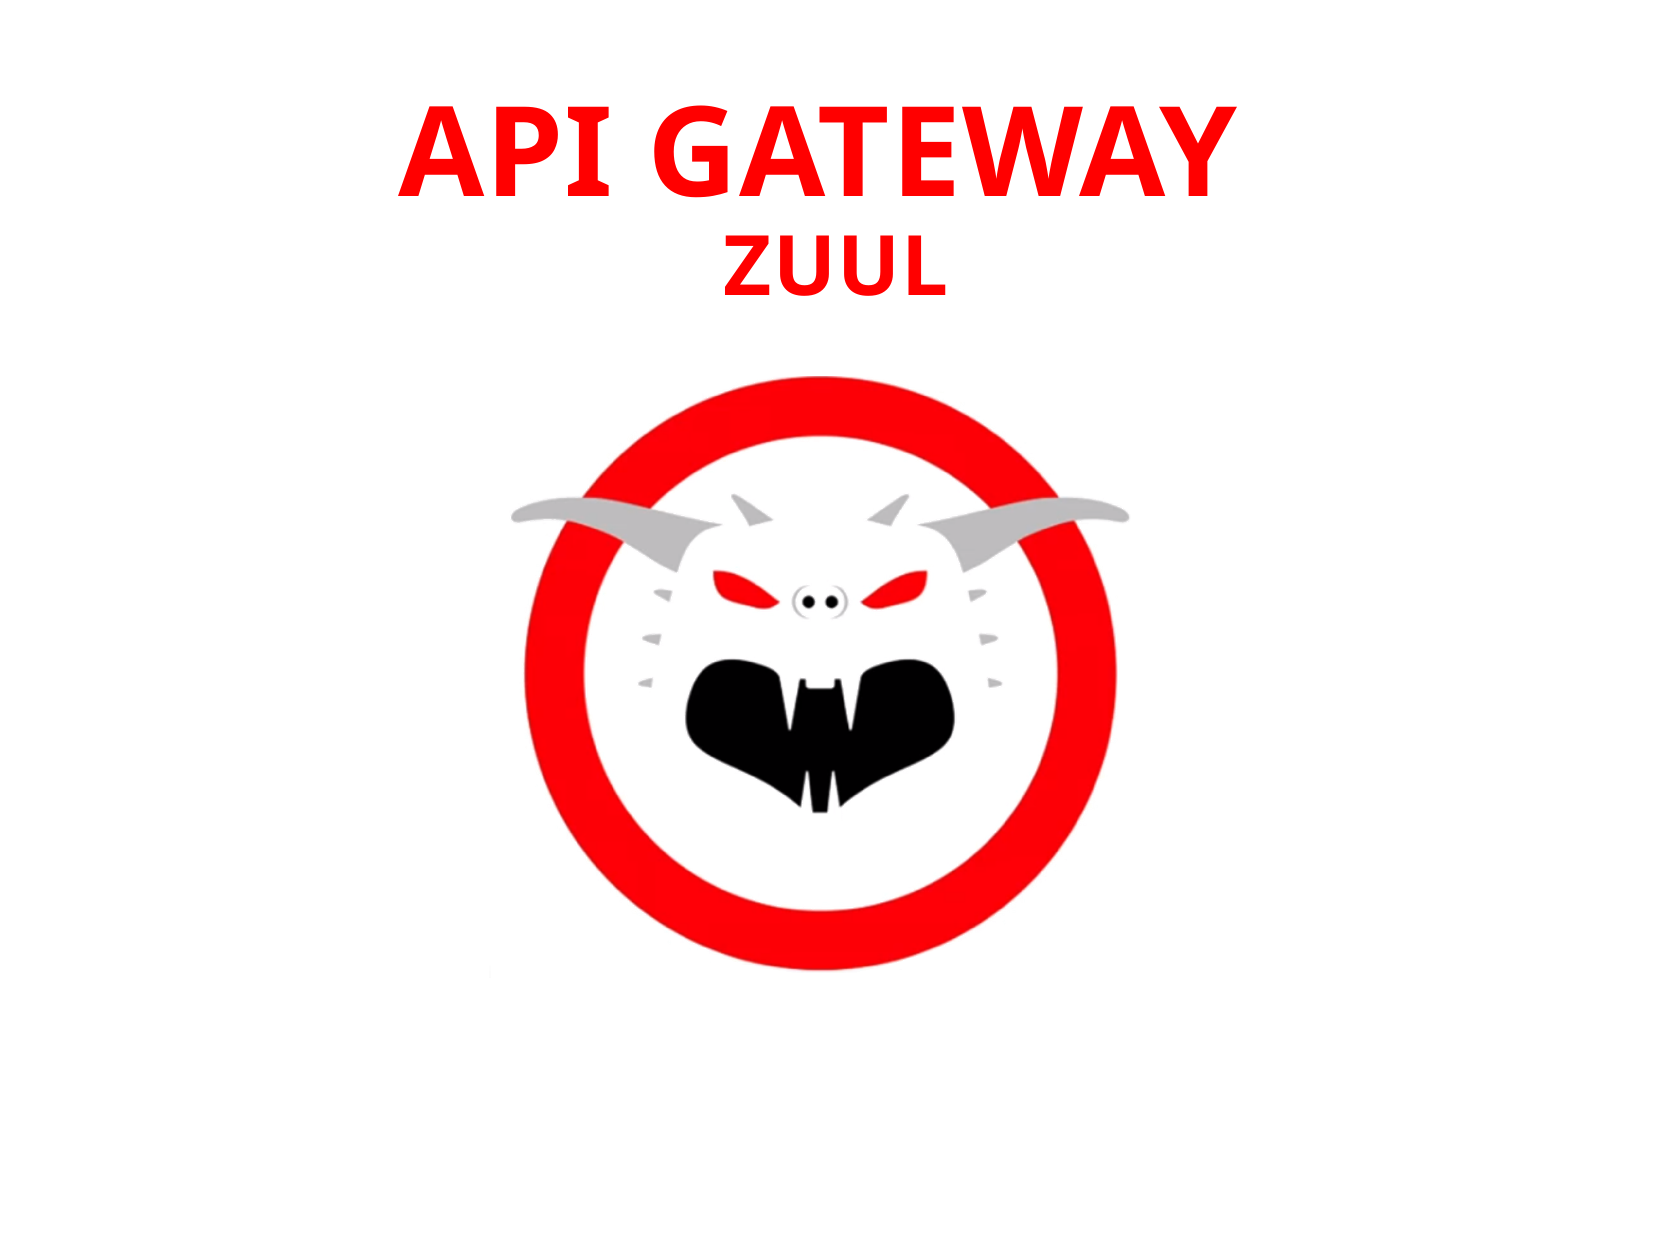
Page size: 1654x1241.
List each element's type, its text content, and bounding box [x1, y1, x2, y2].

title API GATEWAY ZUUL [336, 80, 1301, 321]
picture [489, 376, 1165, 986]
